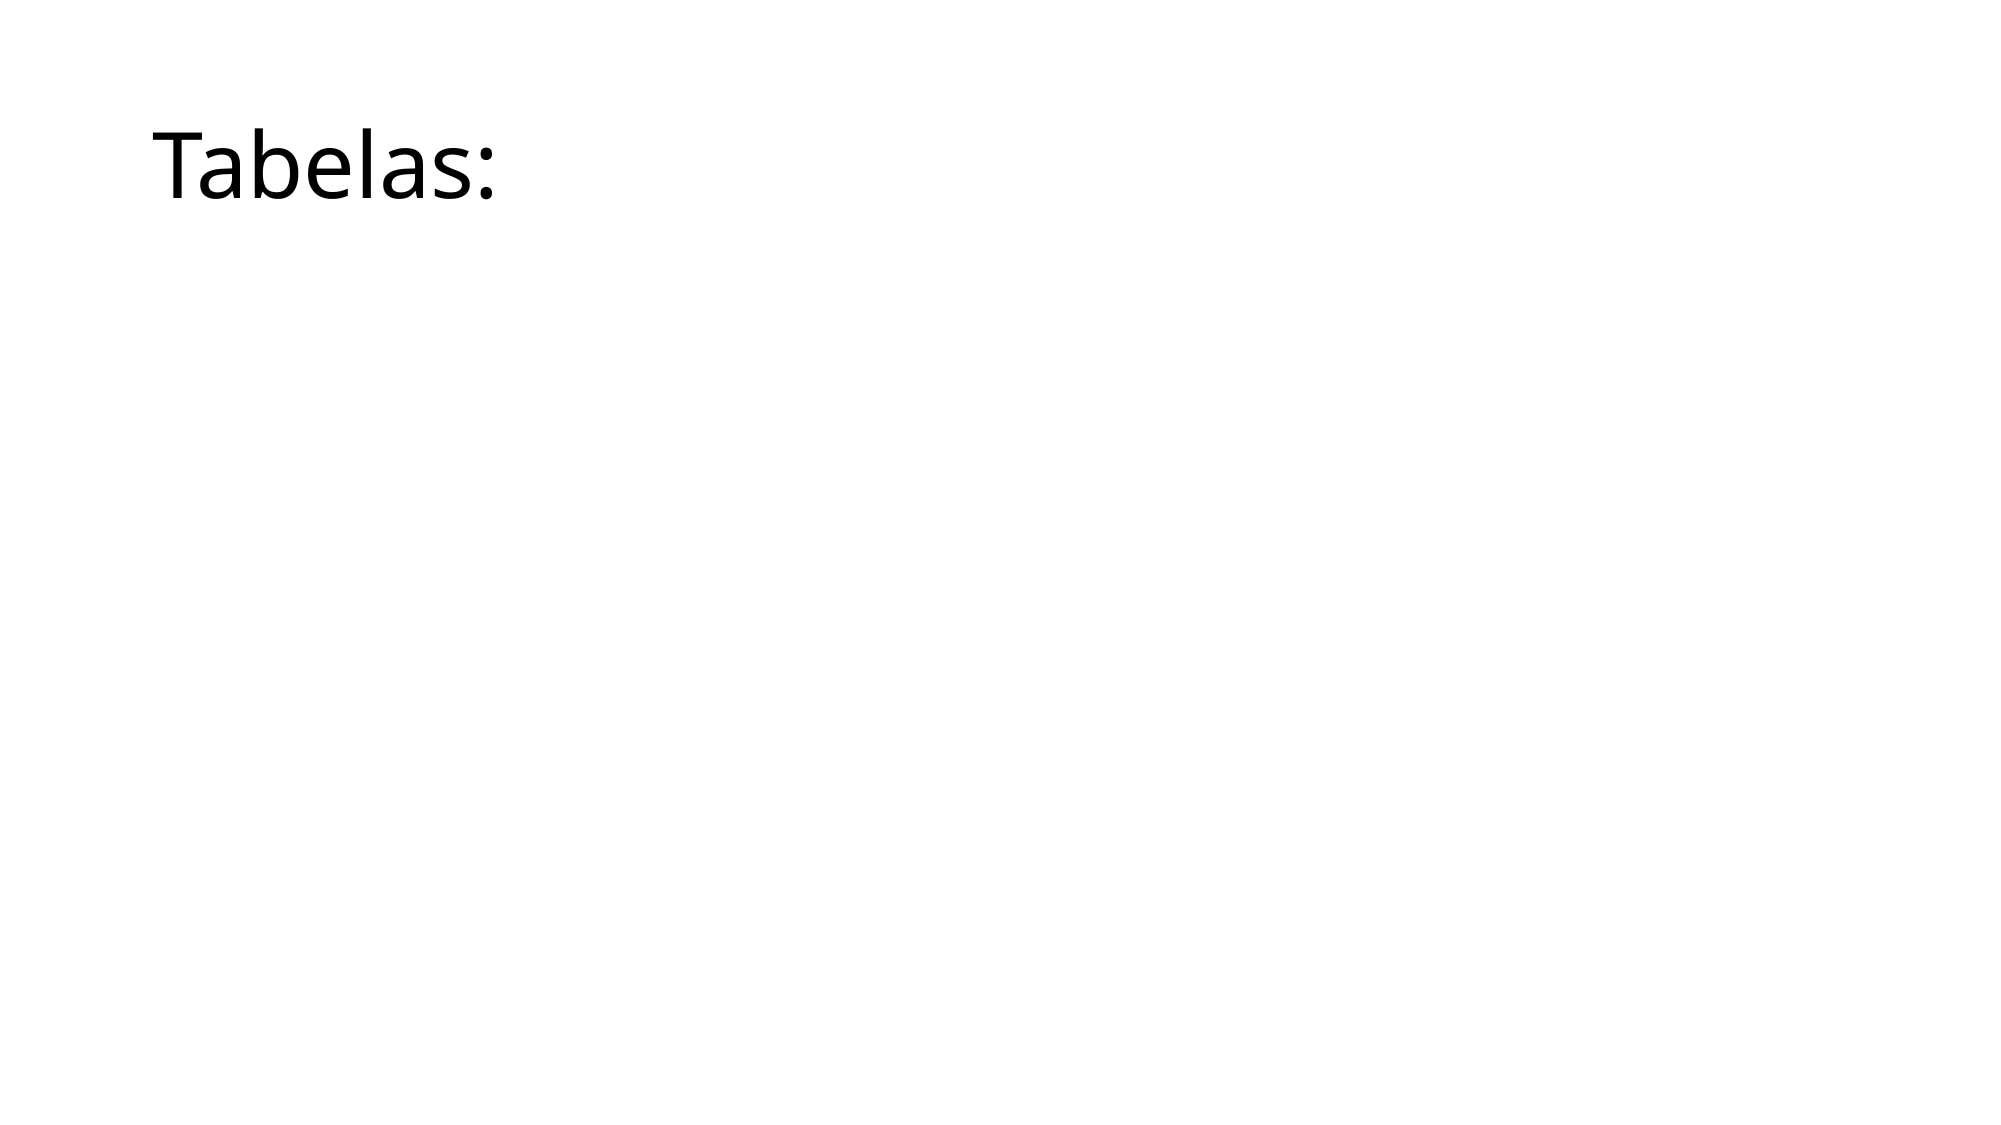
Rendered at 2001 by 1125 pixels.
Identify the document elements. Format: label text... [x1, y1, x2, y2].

title Tabelas: [137, 59, 1863, 278]
